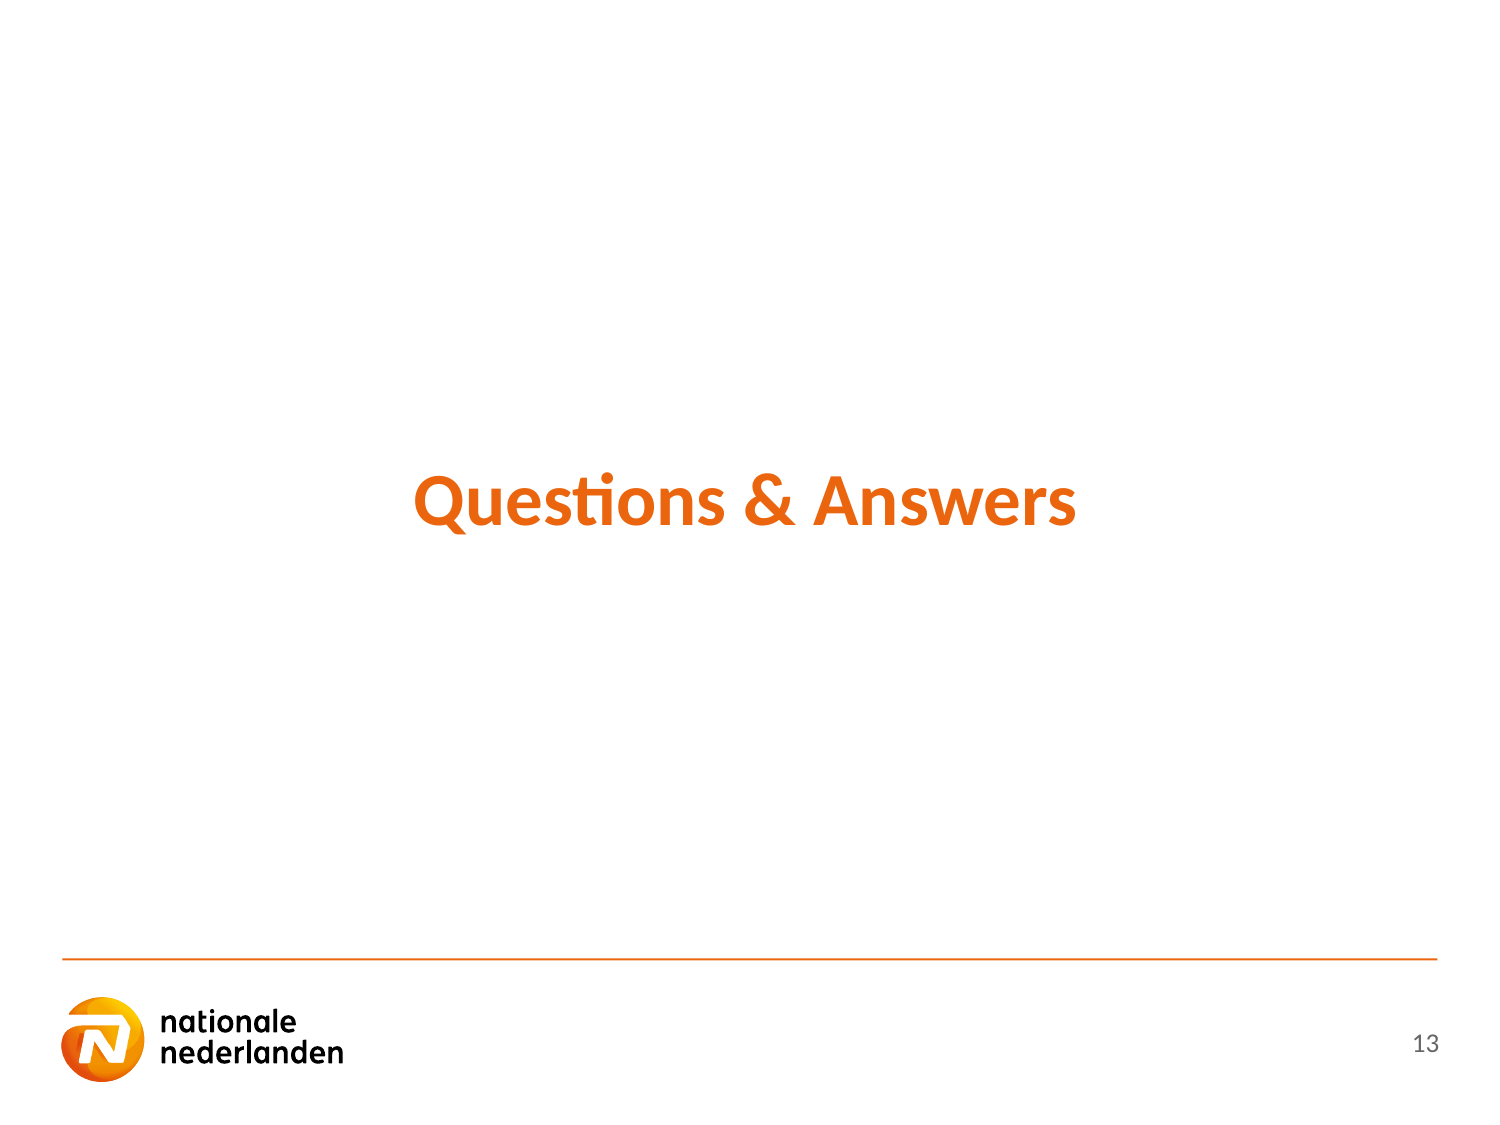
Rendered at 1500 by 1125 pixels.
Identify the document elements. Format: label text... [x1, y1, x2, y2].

slide_number 13 [1351, 1025, 1440, 1086]
picture [61, 997, 144, 1082]
list Questions & Answers [54, 245, 1437, 907]
